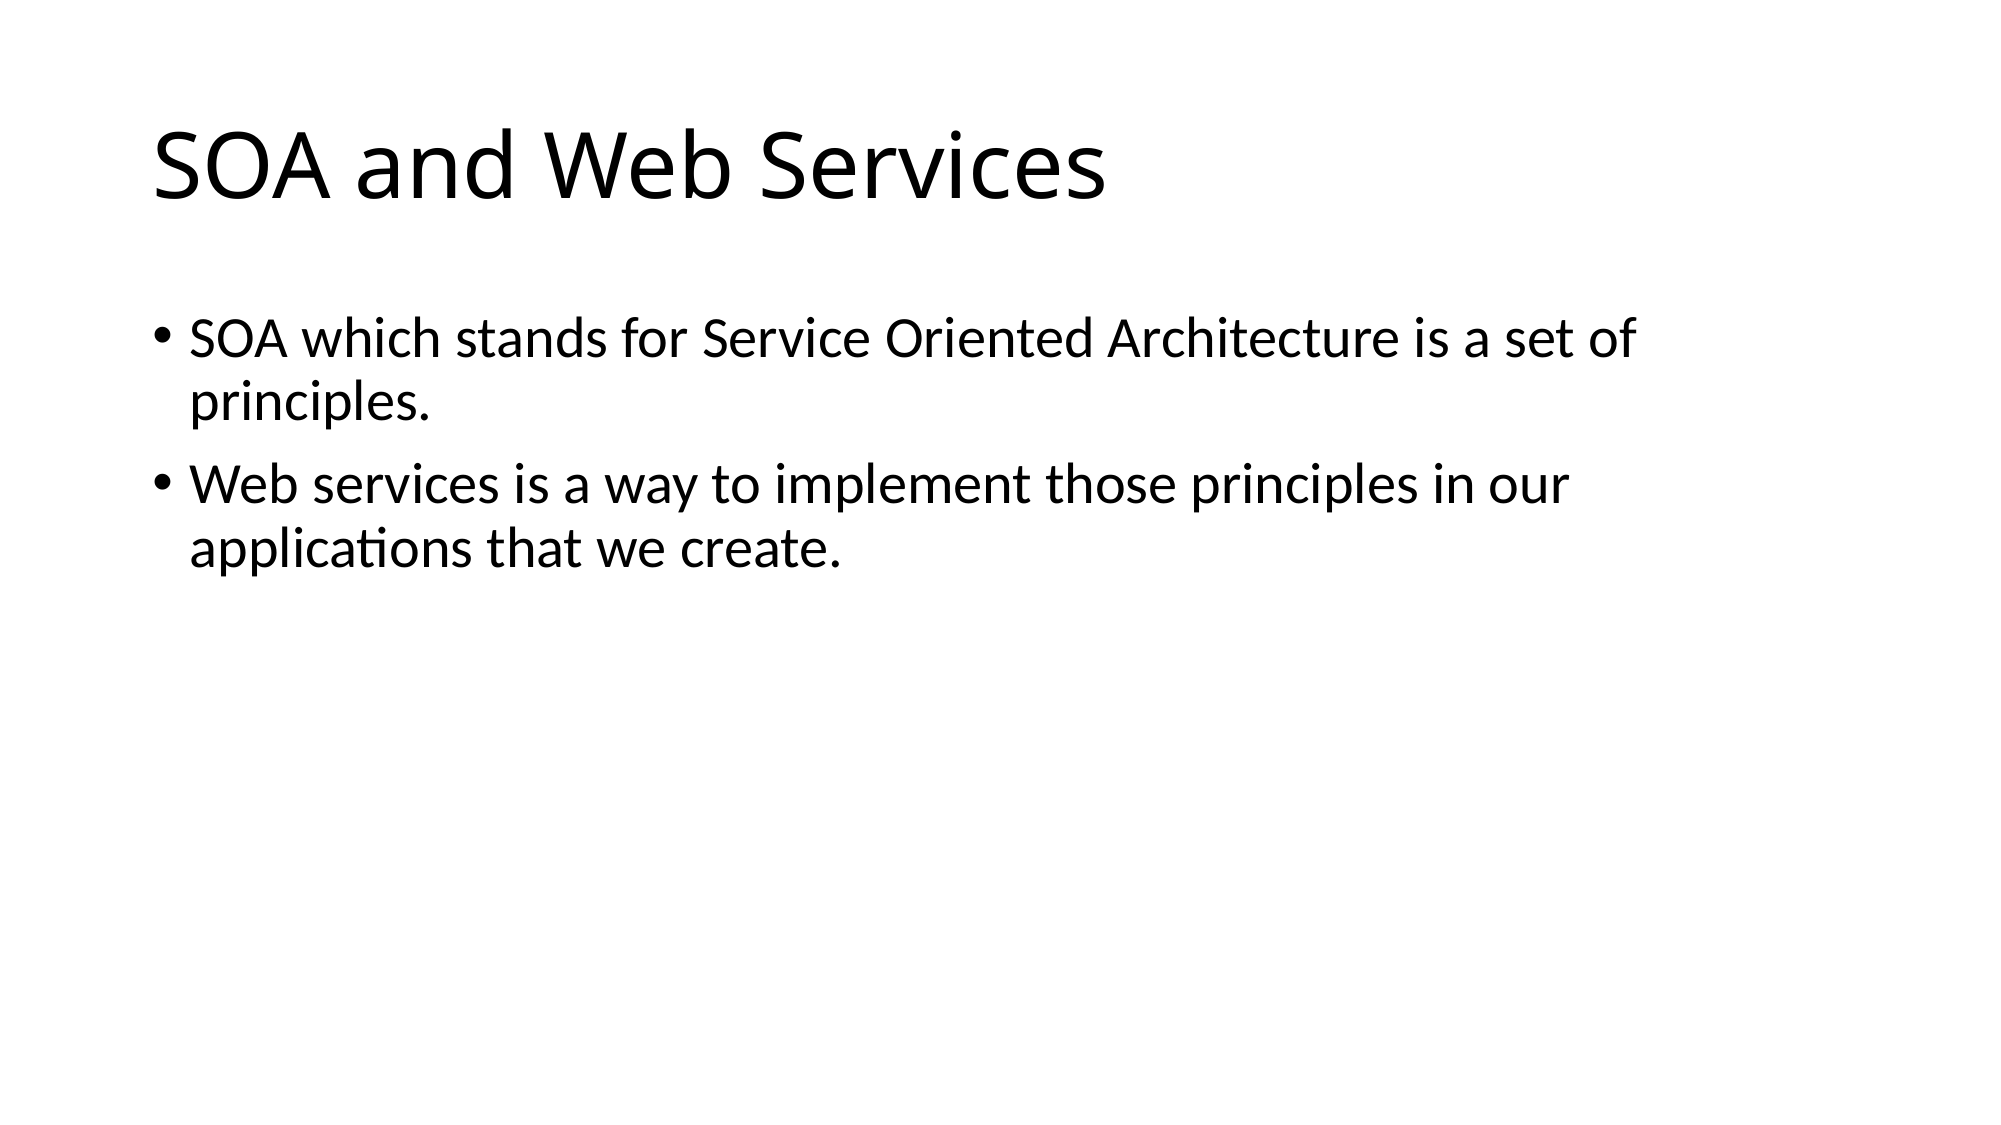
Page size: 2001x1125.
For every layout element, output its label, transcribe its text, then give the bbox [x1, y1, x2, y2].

title SOA and Web Services [137, 59, 1863, 278]
list SOA which stands for Service Oriented Architecture is a set of principles. Web services is a way to implement those principles in our applications that we create. [137, 299, 1863, 1014]
